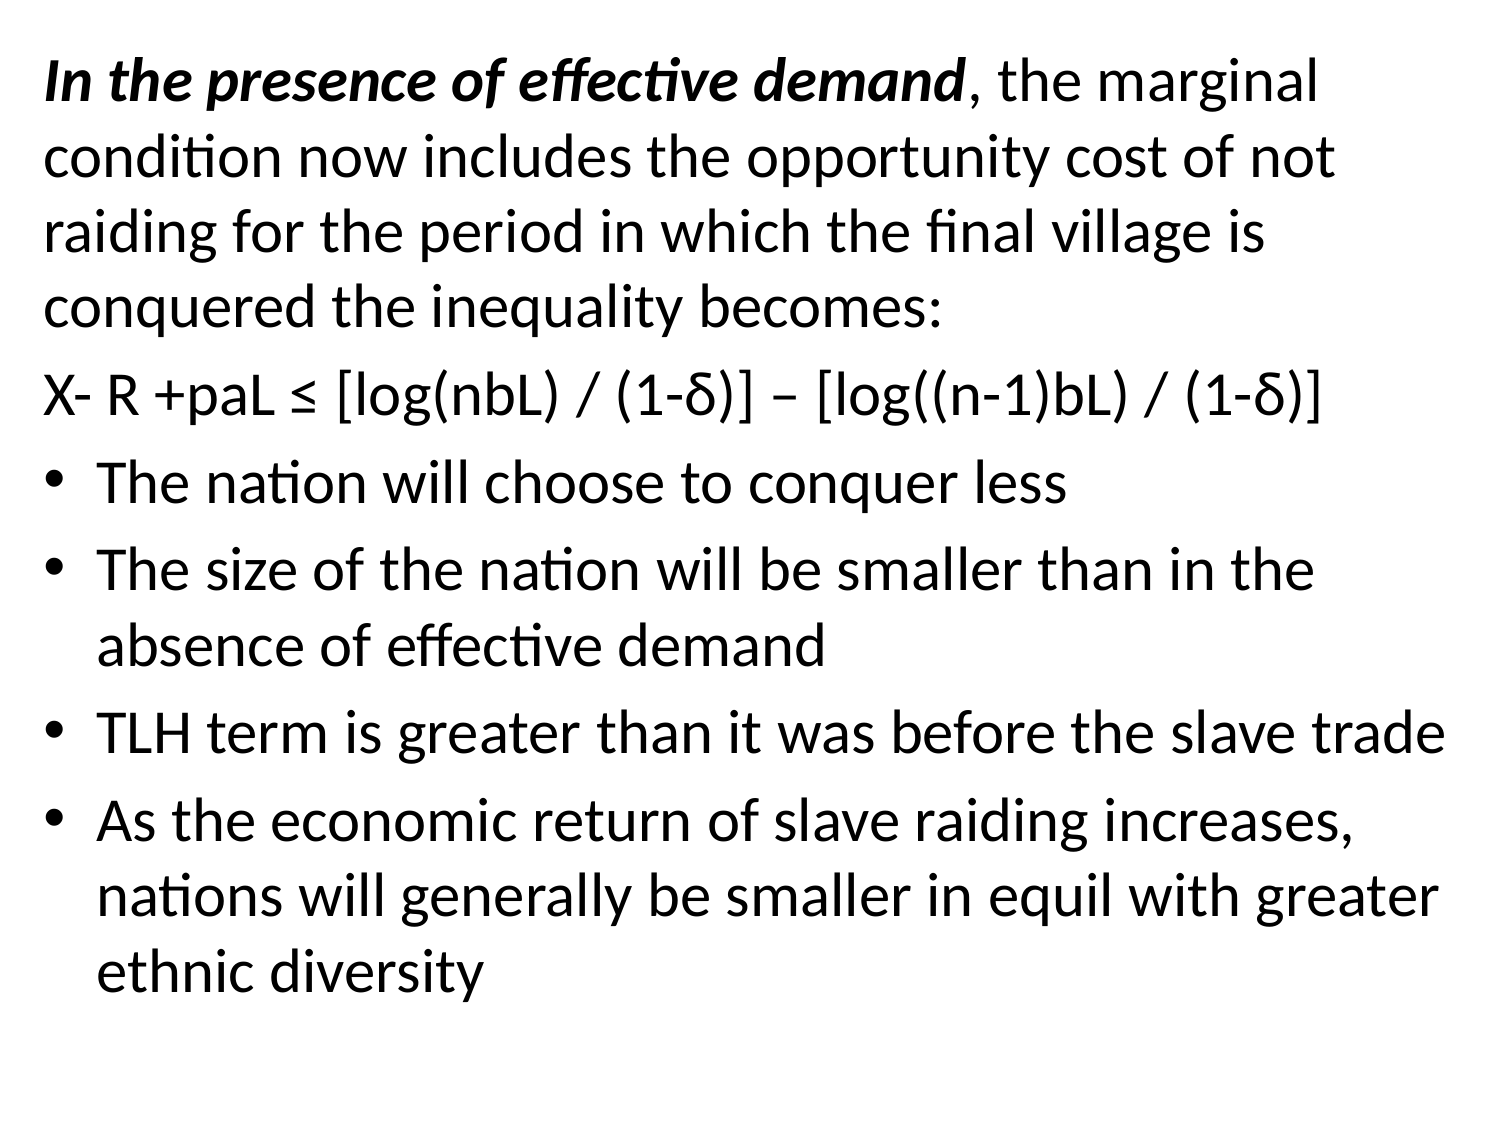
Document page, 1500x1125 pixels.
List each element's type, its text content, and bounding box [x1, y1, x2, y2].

list In the presence of effective demand, the marginal condition now includes the opportunity cost of not raiding for the period in which the final village is conquered the inequality becomes: X- R +paL ≤ [log(nbL) / (1-δ)] – [log((n-1)bL) / (1-δ)] The nation will choose to conquer less The size of the nation will be smaller than in the absence of effective demand TLH term is greater than it was before the slave trade As the economic return of slave raiding increases, nations will generally be smaller in equil with greater ethnic diversity [28, 31, 1471, 1080]
